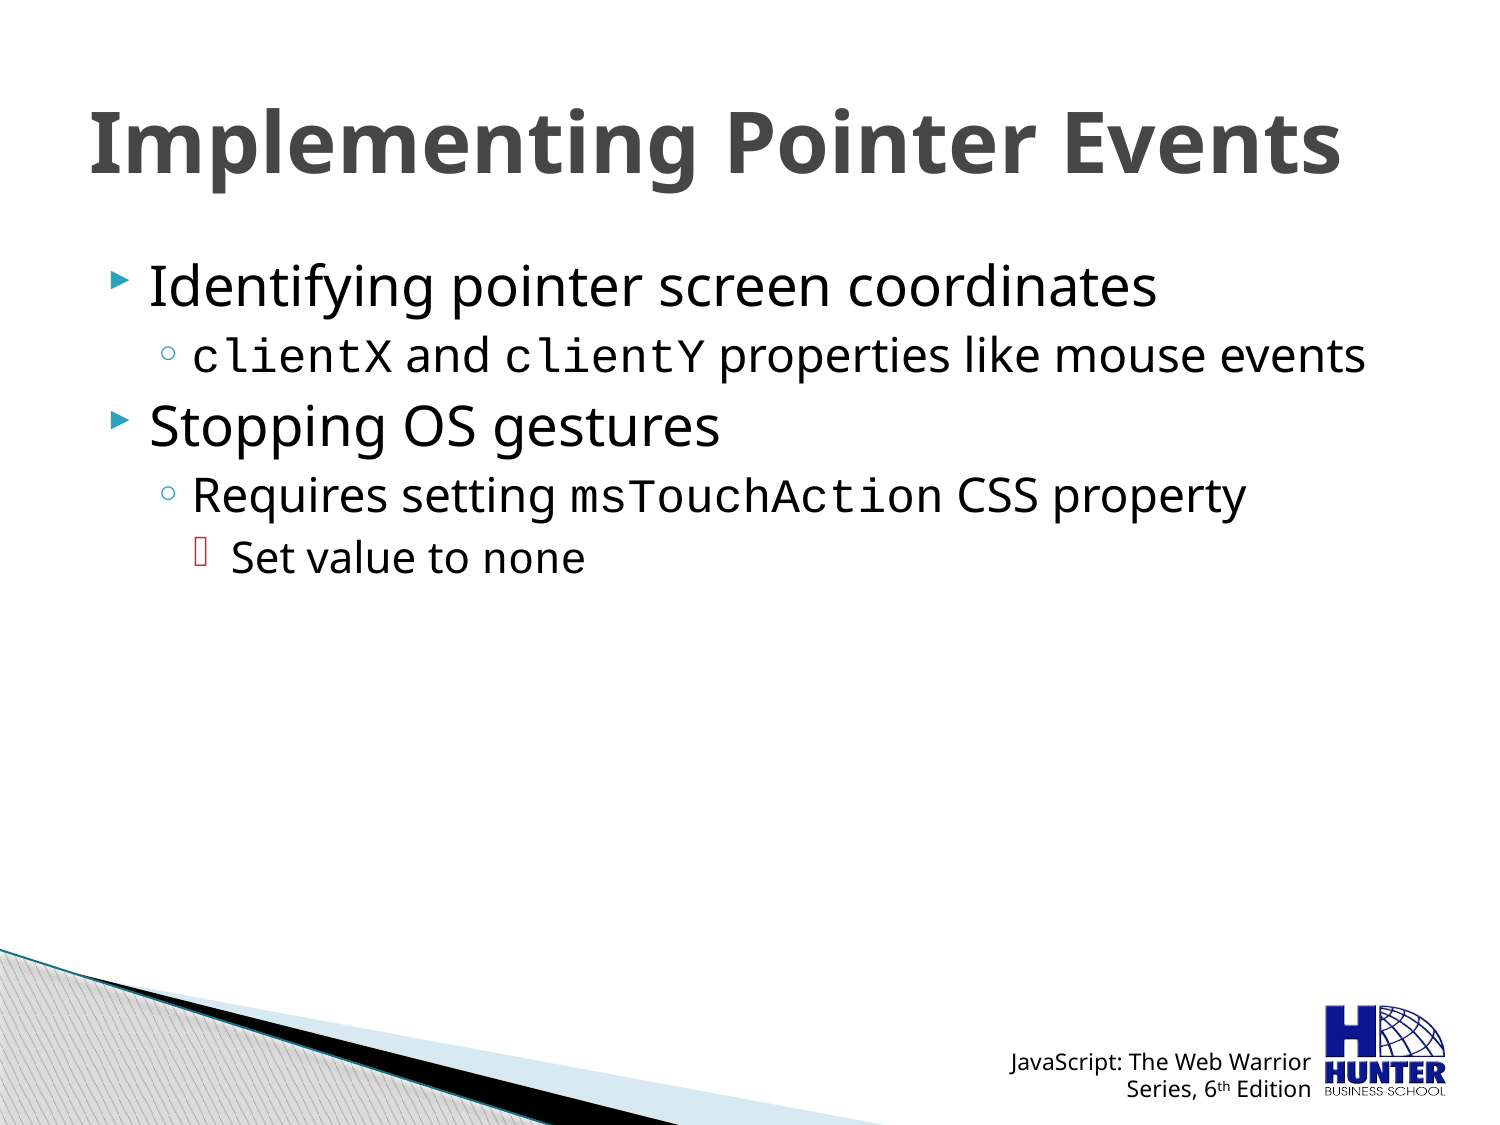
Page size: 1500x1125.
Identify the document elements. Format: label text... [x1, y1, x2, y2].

picture [1325, 1005, 1446, 1097]
list Identifying pointer screen coordinates clientX and clientY properties like mouse events Stopping OS gestures Requires setting msTouchAction CSS property Set value to none [75, 243, 1425, 986]
title Implementing Pointer Events [75, 45, 1425, 233]
